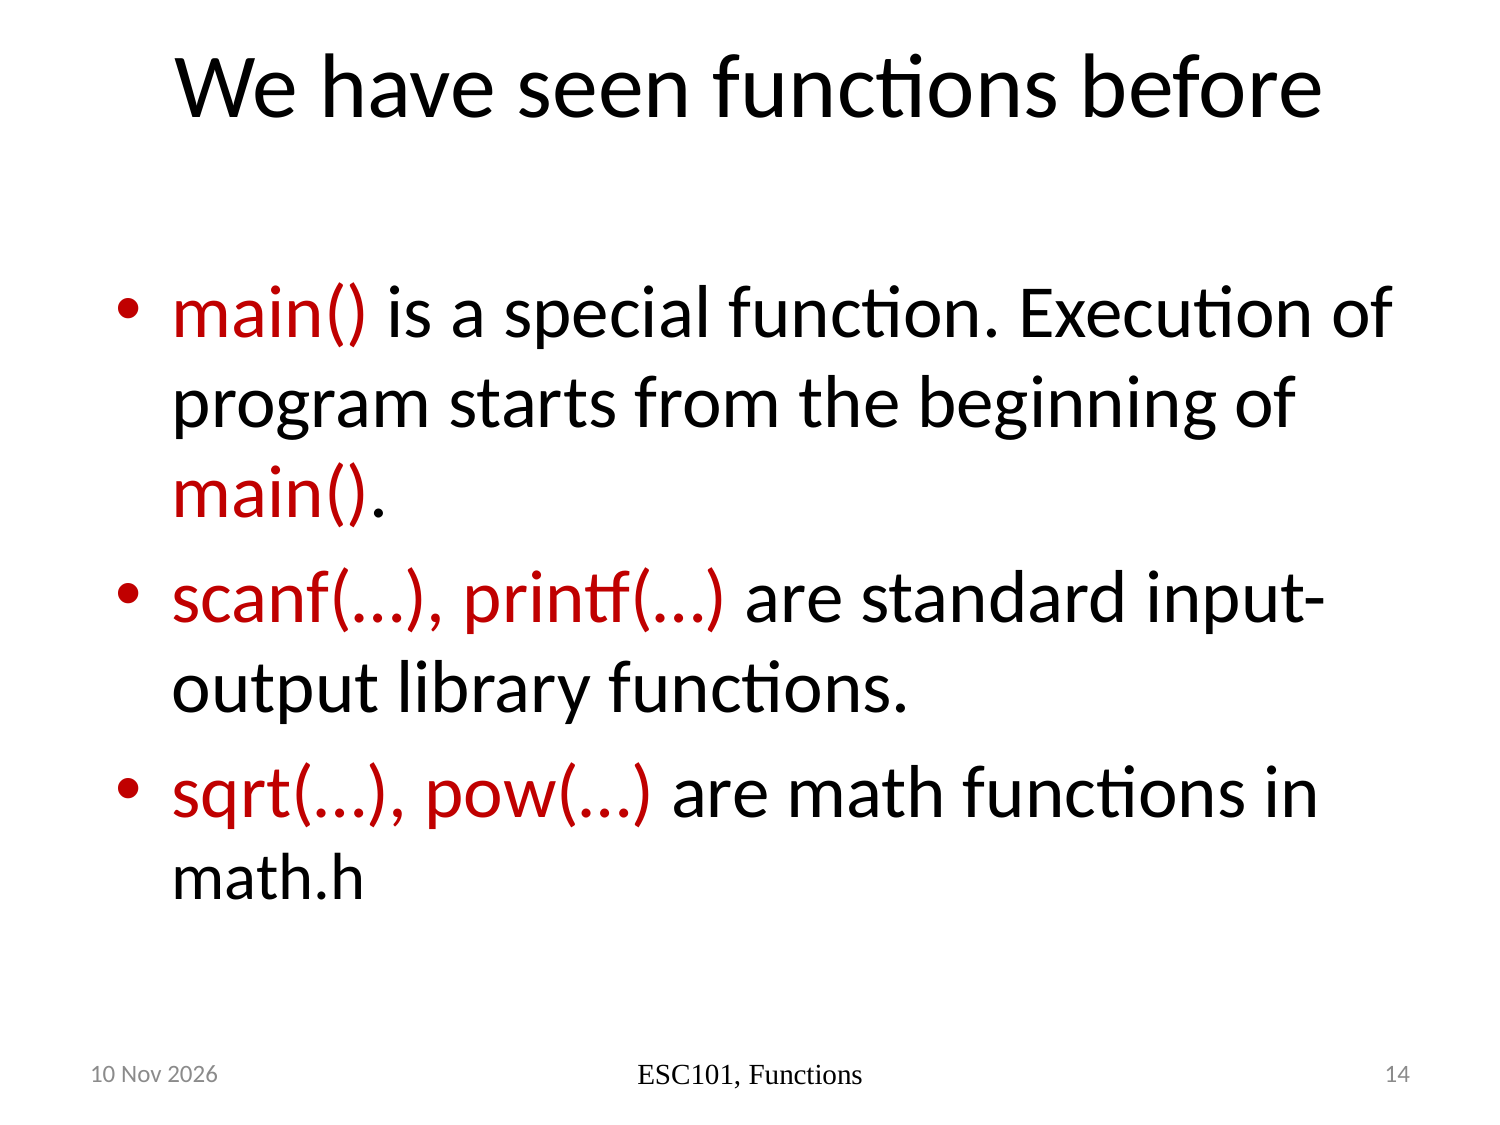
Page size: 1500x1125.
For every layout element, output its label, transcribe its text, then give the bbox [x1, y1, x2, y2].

footer ESC101, Functions [512, 1042, 988, 1103]
title We have seen functions before [17, 7, 1483, 154]
list main() is a special function. Execution of program starts from the beginning of main(). scanf(…), printf(…) are standard input-output library functions. sqrt(…), pow(…) are math functions in math.h [100, 255, 1413, 988]
slide_number 14 [1074, 1042, 1425, 1103]
slide_number Aug-17 [75, 1042, 425, 1103]
